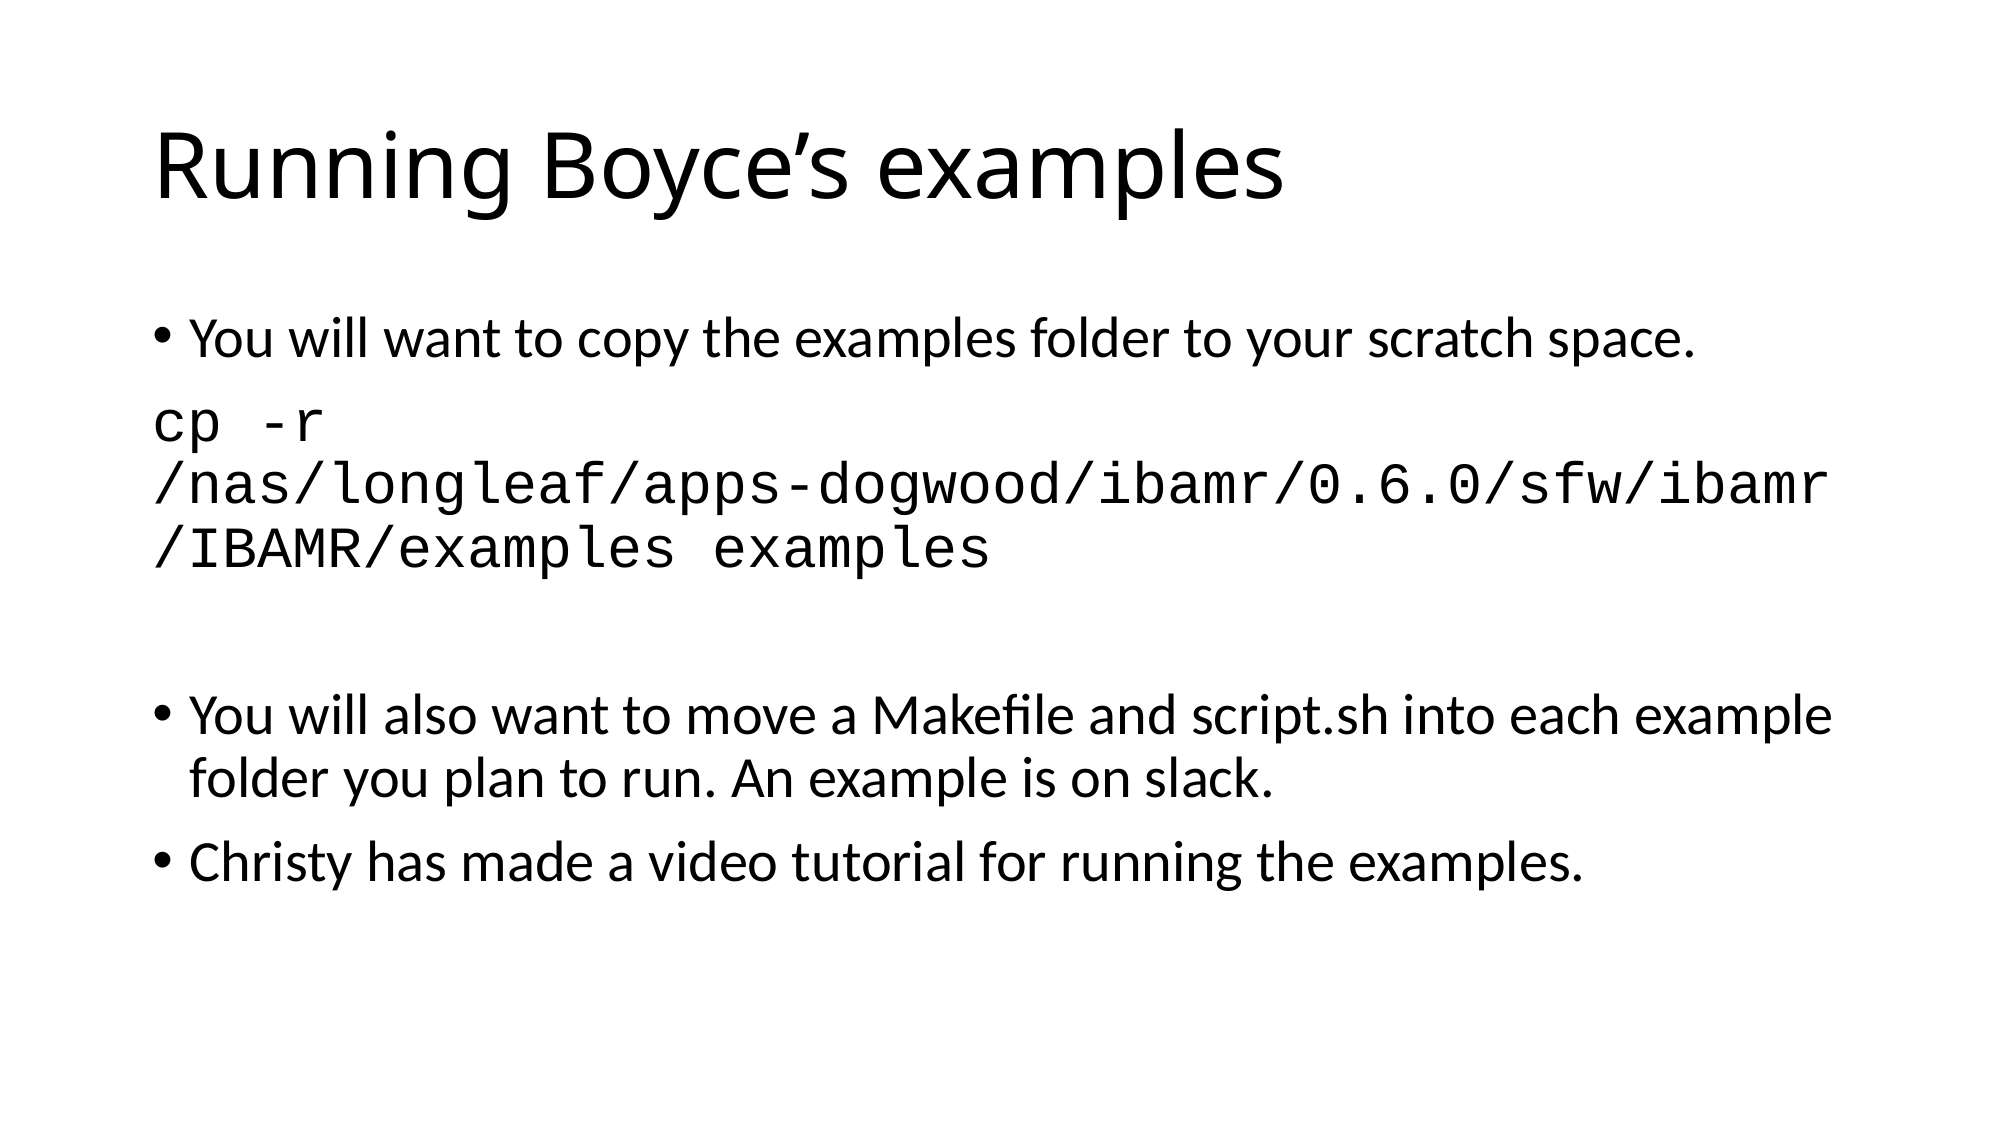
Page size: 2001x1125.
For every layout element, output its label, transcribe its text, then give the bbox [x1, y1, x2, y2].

list You will want to copy the examples folder to your scratch space. cp -r /nas/longleaf/apps-dogwood/ibamr/0.6.0/sfw/ibamr/IBAMR/examples examples You will also want to move a Makefile and script.sh into each example folder you plan to run. An example is on slack. Christy has made a video tutorial for running the examples. [137, 299, 1863, 1014]
title Running Boyce’s examples [137, 59, 1863, 278]
